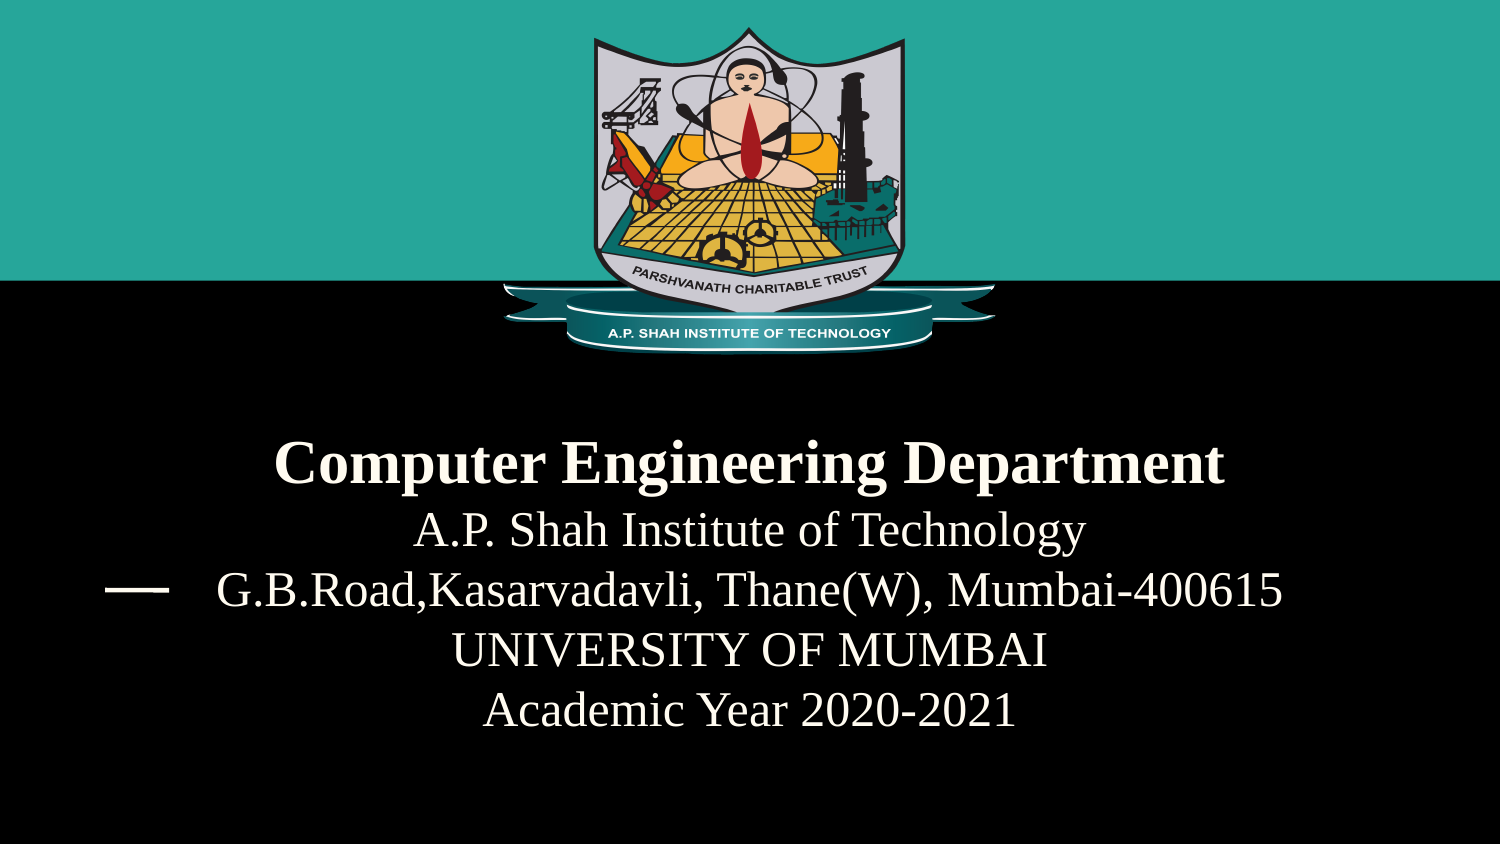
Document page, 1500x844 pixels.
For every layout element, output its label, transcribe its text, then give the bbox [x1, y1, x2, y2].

text_box Computer Engineering Department A.P. Shah Institute of Technology G.B.Road,Kasarvadavli, Thane(W), Mumbai-400615 UNIVERSITY OF MUMBAI Academic Year 2020-2021 [84, 365, 1416, 751]
picture [503, 27, 997, 356]
